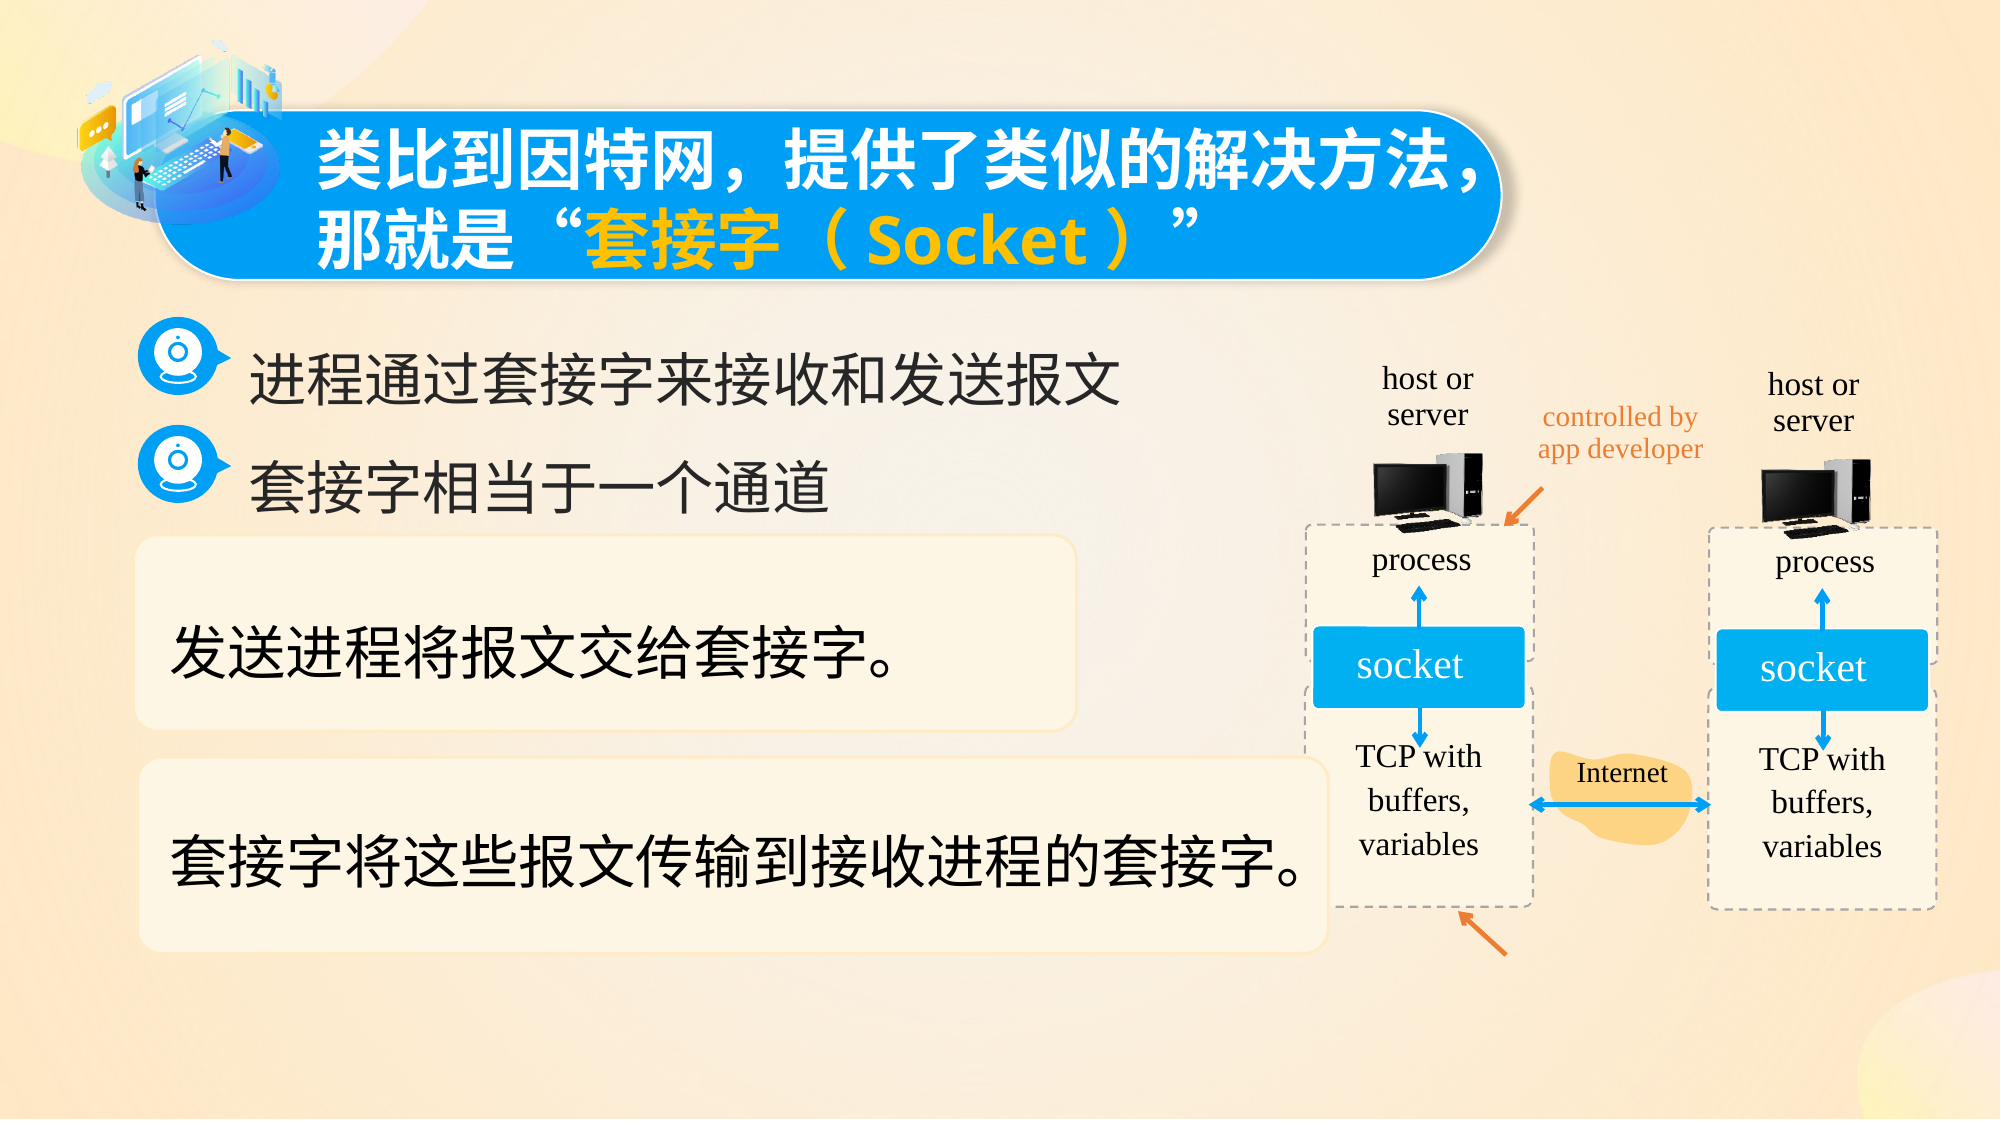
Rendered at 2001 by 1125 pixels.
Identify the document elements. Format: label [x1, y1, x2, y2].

text_box [1304, 354, 1940, 956]
text_box [137, 757, 1362, 954]
text_box [137, 408, 1028, 518]
text_box [47, 0, 1532, 288]
picture [0, 0, 2000, 1119]
text_box [137, 300, 1275, 410]
text_box [133, 534, 1077, 732]
